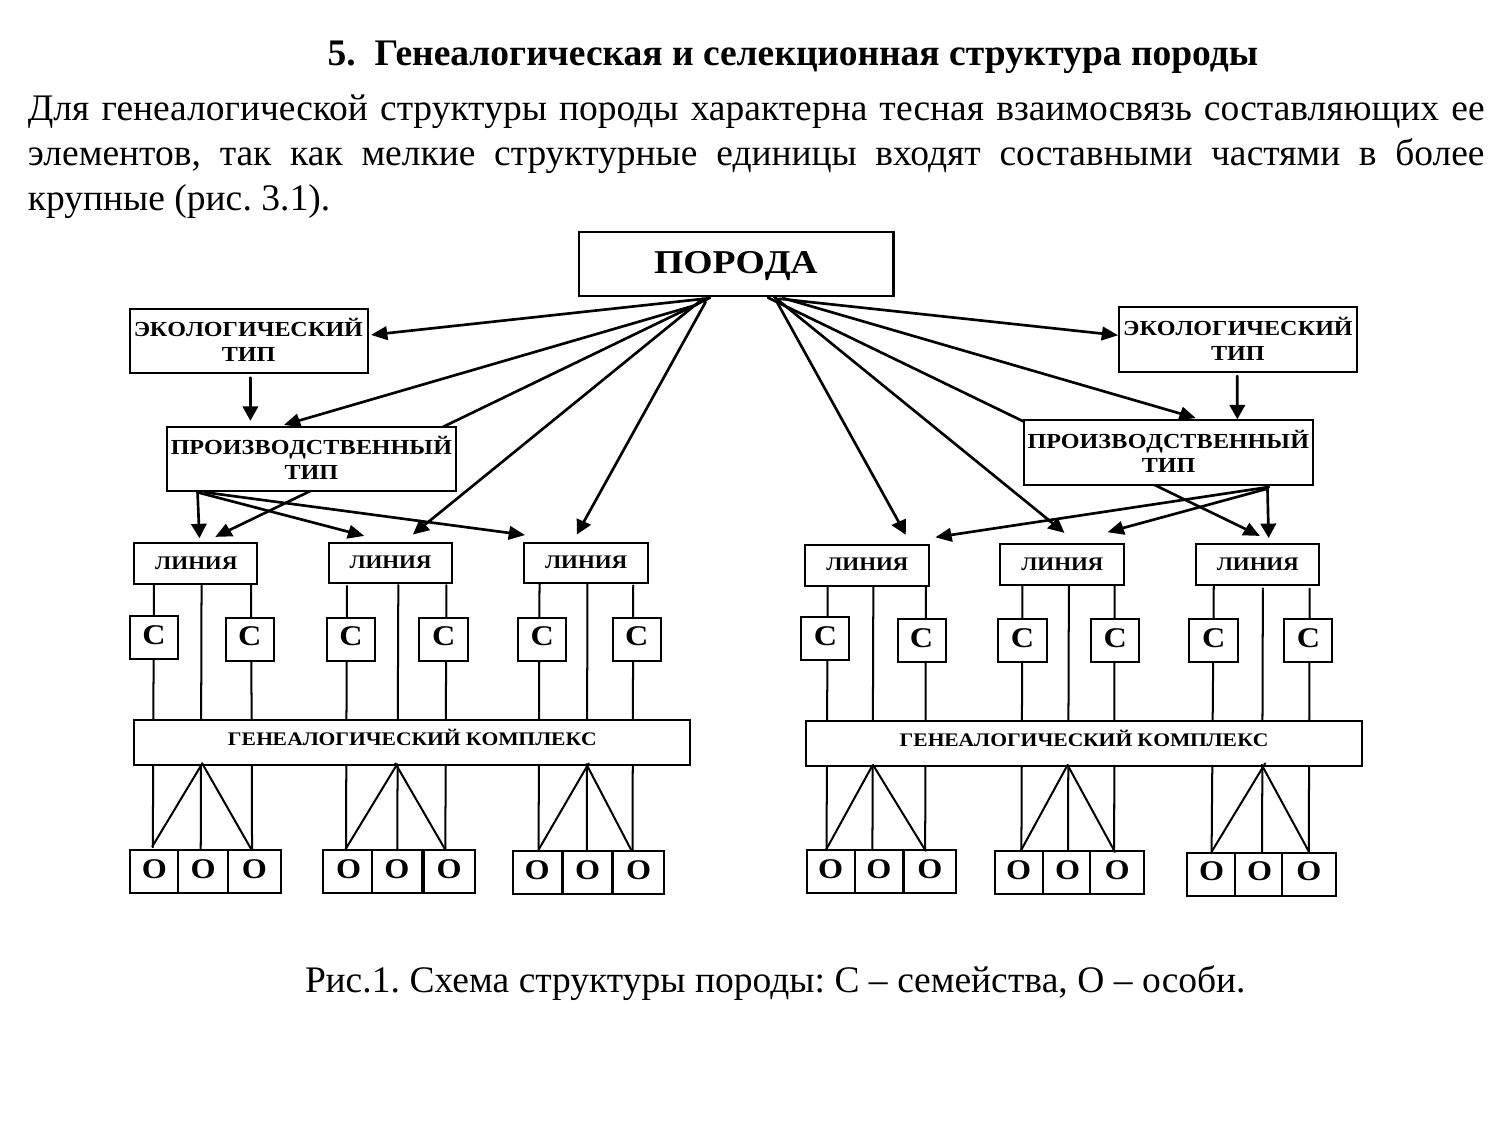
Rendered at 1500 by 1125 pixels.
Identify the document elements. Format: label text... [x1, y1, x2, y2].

text_box 5. Генеалогическая и селекционная структура породы [122, 18, 1434, 76]
text_box Для генеалогической структуры породы характерна тесная взаимосвязь составляющих ее элементов, так как мелкие структурные единицы входят составными частями в более крупные (рис. 3.1). [13, 76, 1500, 226]
picture [127, 227, 1365, 914]
text_box Рис.1. Схема структуры породы: С – семейства, О – особи. [122, 940, 1400, 1007]
